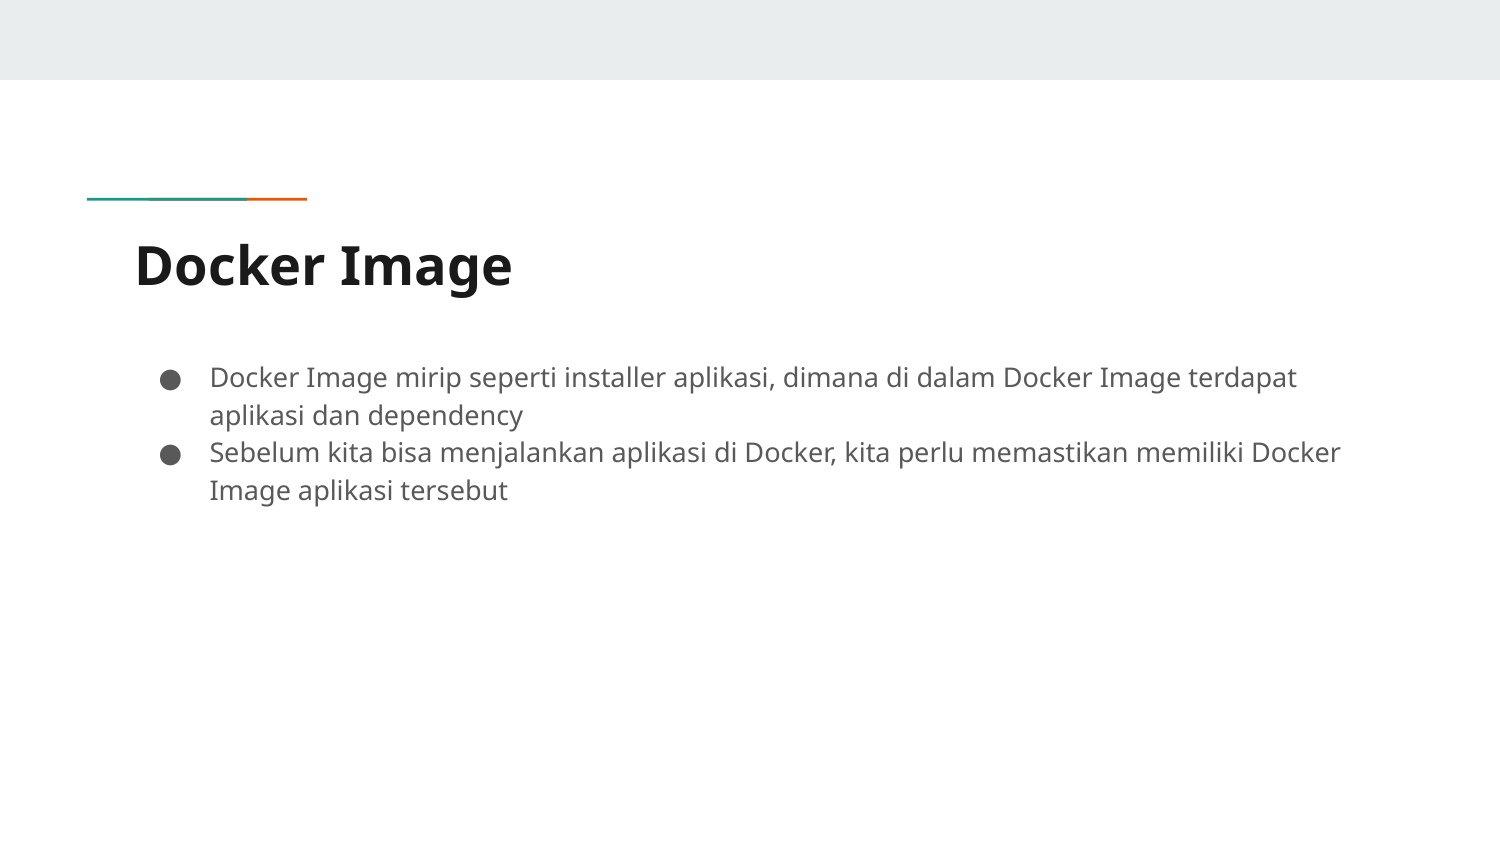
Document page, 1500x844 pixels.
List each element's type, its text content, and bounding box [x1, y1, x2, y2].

list Docker Image mirip seperti installer aplikasi, dimana di dalam Docker Image terdapat aplikasi dan dependency Sebelum kita bisa menjalankan aplikasi di Docker, kita perlu memastikan memiliki Docker Image aplikasi tersebut [119, 341, 1381, 712]
title Docker Image [119, 216, 1381, 305]
